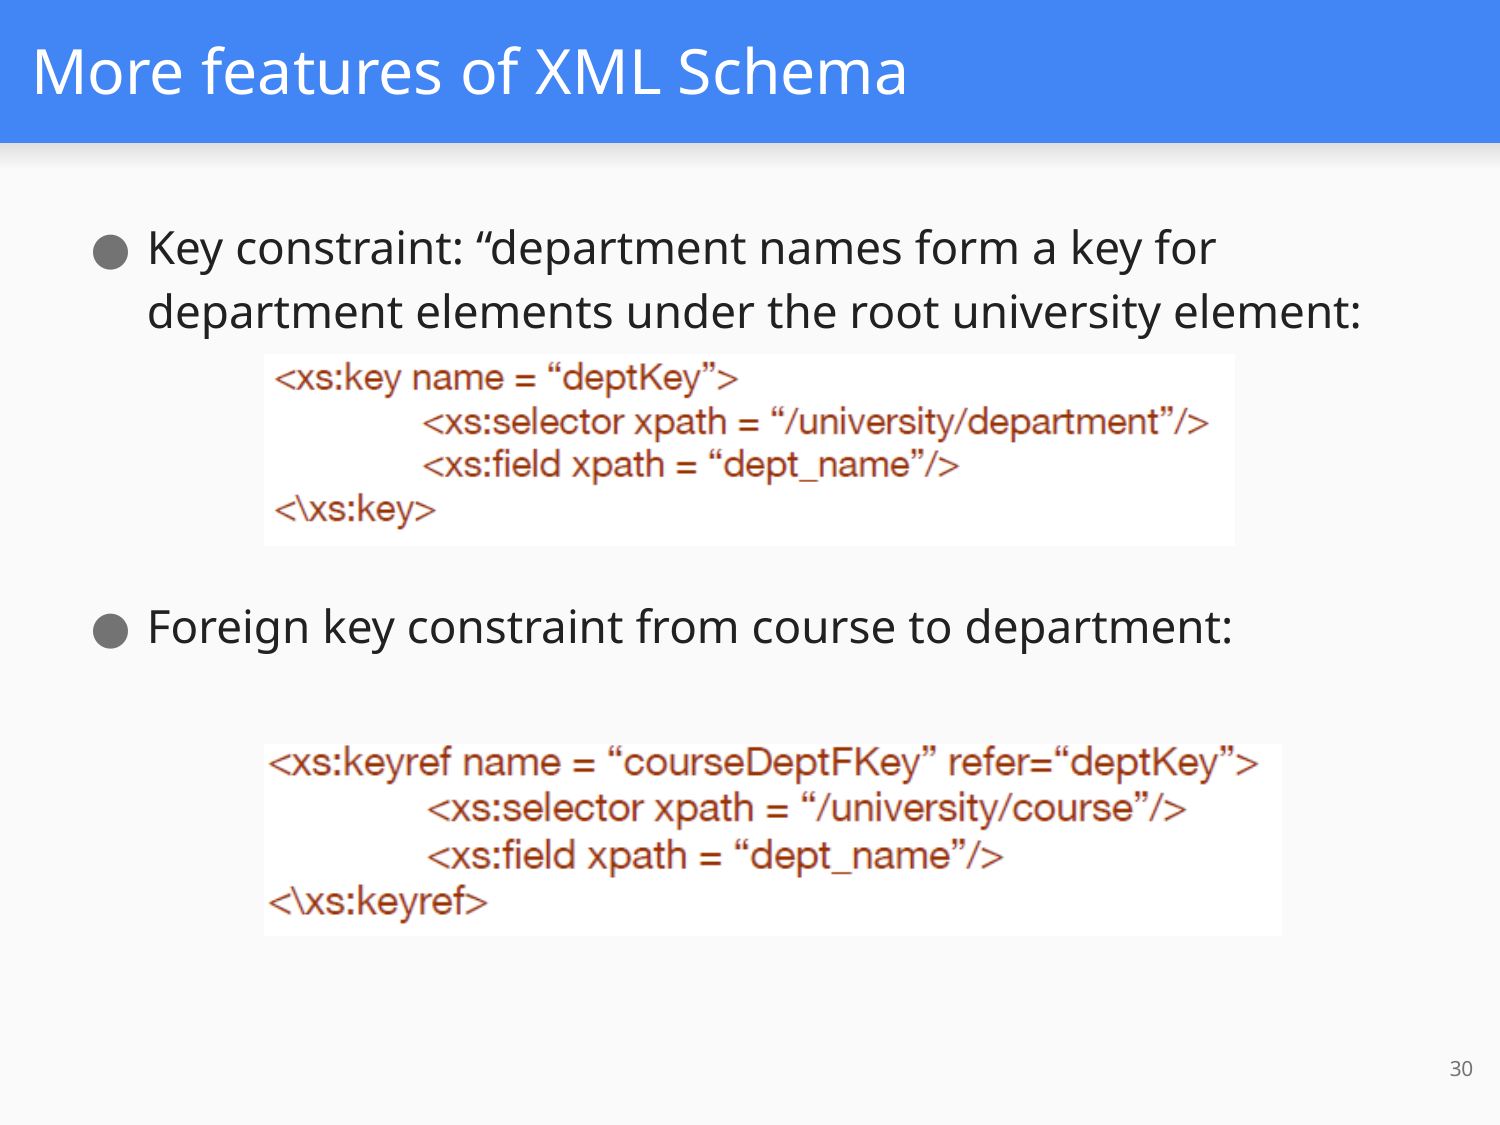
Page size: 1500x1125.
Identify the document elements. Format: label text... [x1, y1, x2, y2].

title More features of XML Schema [16, 3, 1464, 136]
text_box Key constraint: “department names form a key for department elements under the root university element: Foreign key constraint from course to department: [75, 195, 1425, 1114]
picture [264, 744, 1282, 936]
slide_number 30 [1425, 1027, 1489, 1114]
picture [264, 354, 1236, 547]
